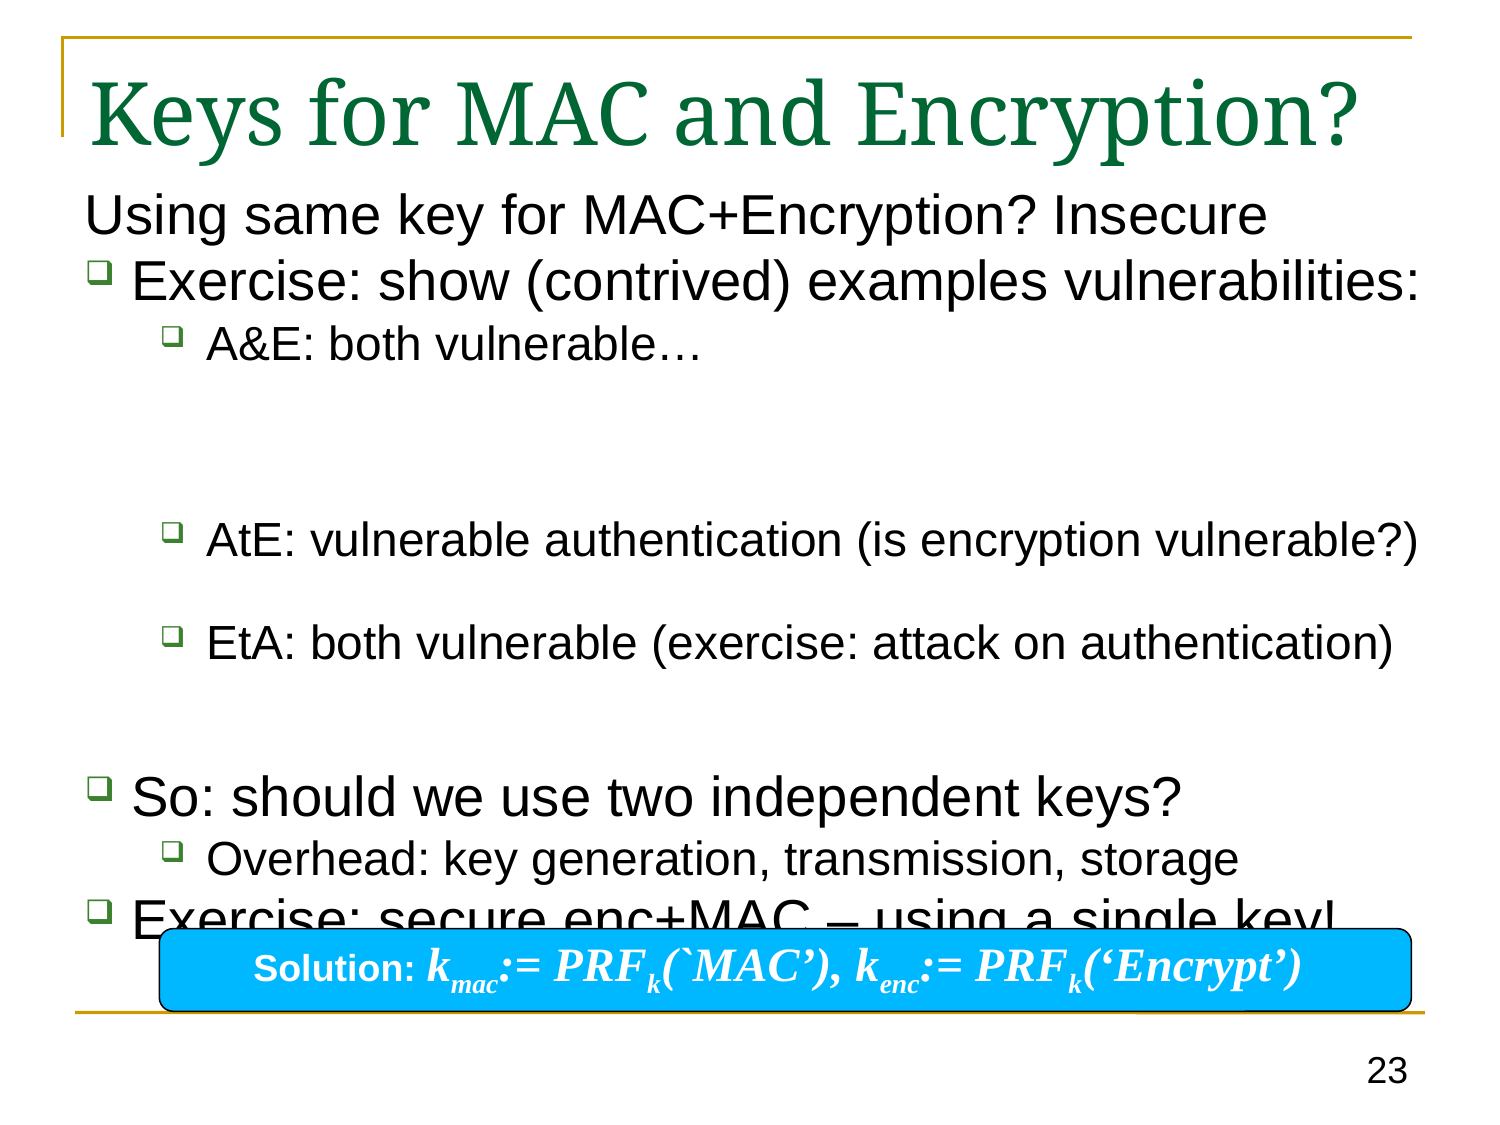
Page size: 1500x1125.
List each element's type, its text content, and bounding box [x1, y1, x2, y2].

title Keys for MAC and Encryption? [75, 50, 1447, 171]
text_box Solution: kmac:= PRFk(`MAC’), kenc:= PRFk(‘Encrypt’) [159, 928, 1412, 1012]
slide_number 23 [1351, 1024, 1425, 1099]
